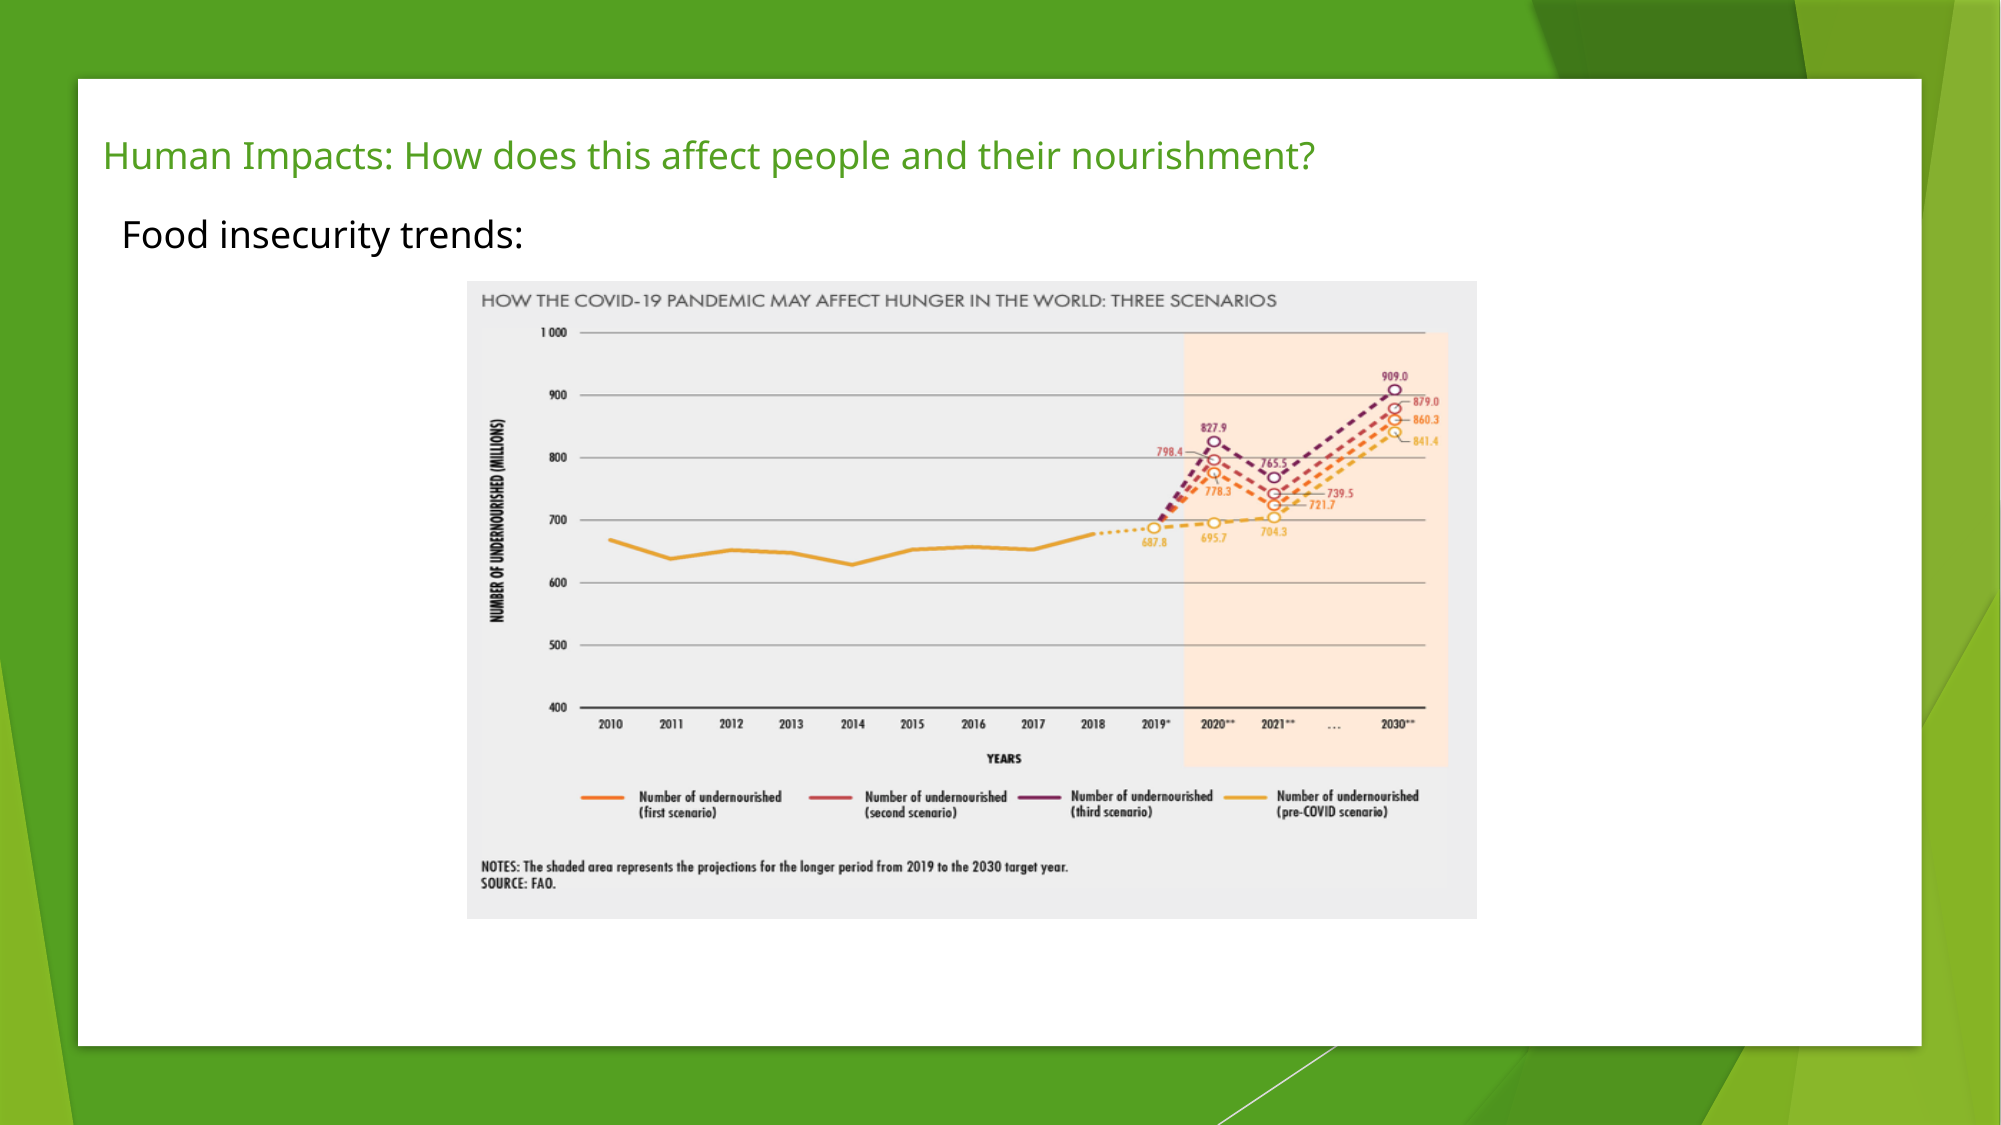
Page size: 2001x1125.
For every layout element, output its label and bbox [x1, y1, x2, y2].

text_box [0, 0, 2000, 1125]
list [466, 281, 1478, 920]
